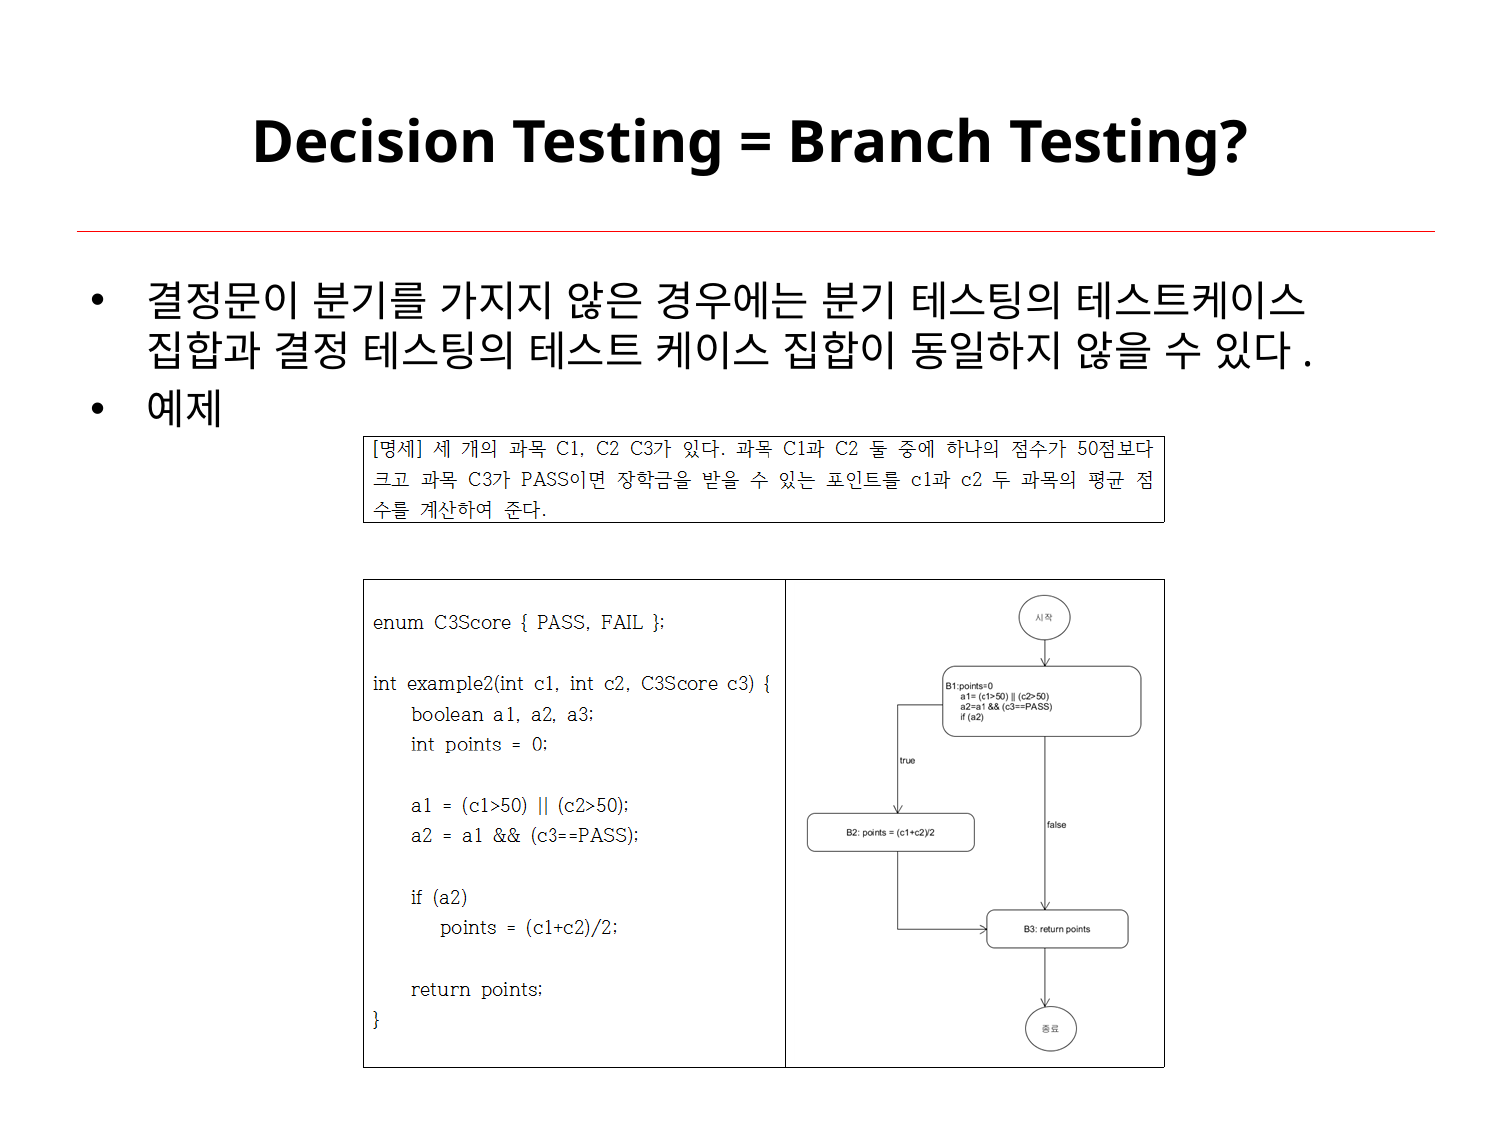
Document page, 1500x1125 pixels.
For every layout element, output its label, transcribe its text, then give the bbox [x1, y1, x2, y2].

list 결정문이 분기를 가지지 않은 경우에는 분기 테스팅의 테스트케이스 집합과 결정 테스팅의 테스트 케이스 집합이 동일하지 않을 수 있다. 예제 [75, 267, 1426, 504]
title Decision Testing = Branch Testing? [75, 45, 1425, 233]
picture [336, 420, 1202, 1082]
